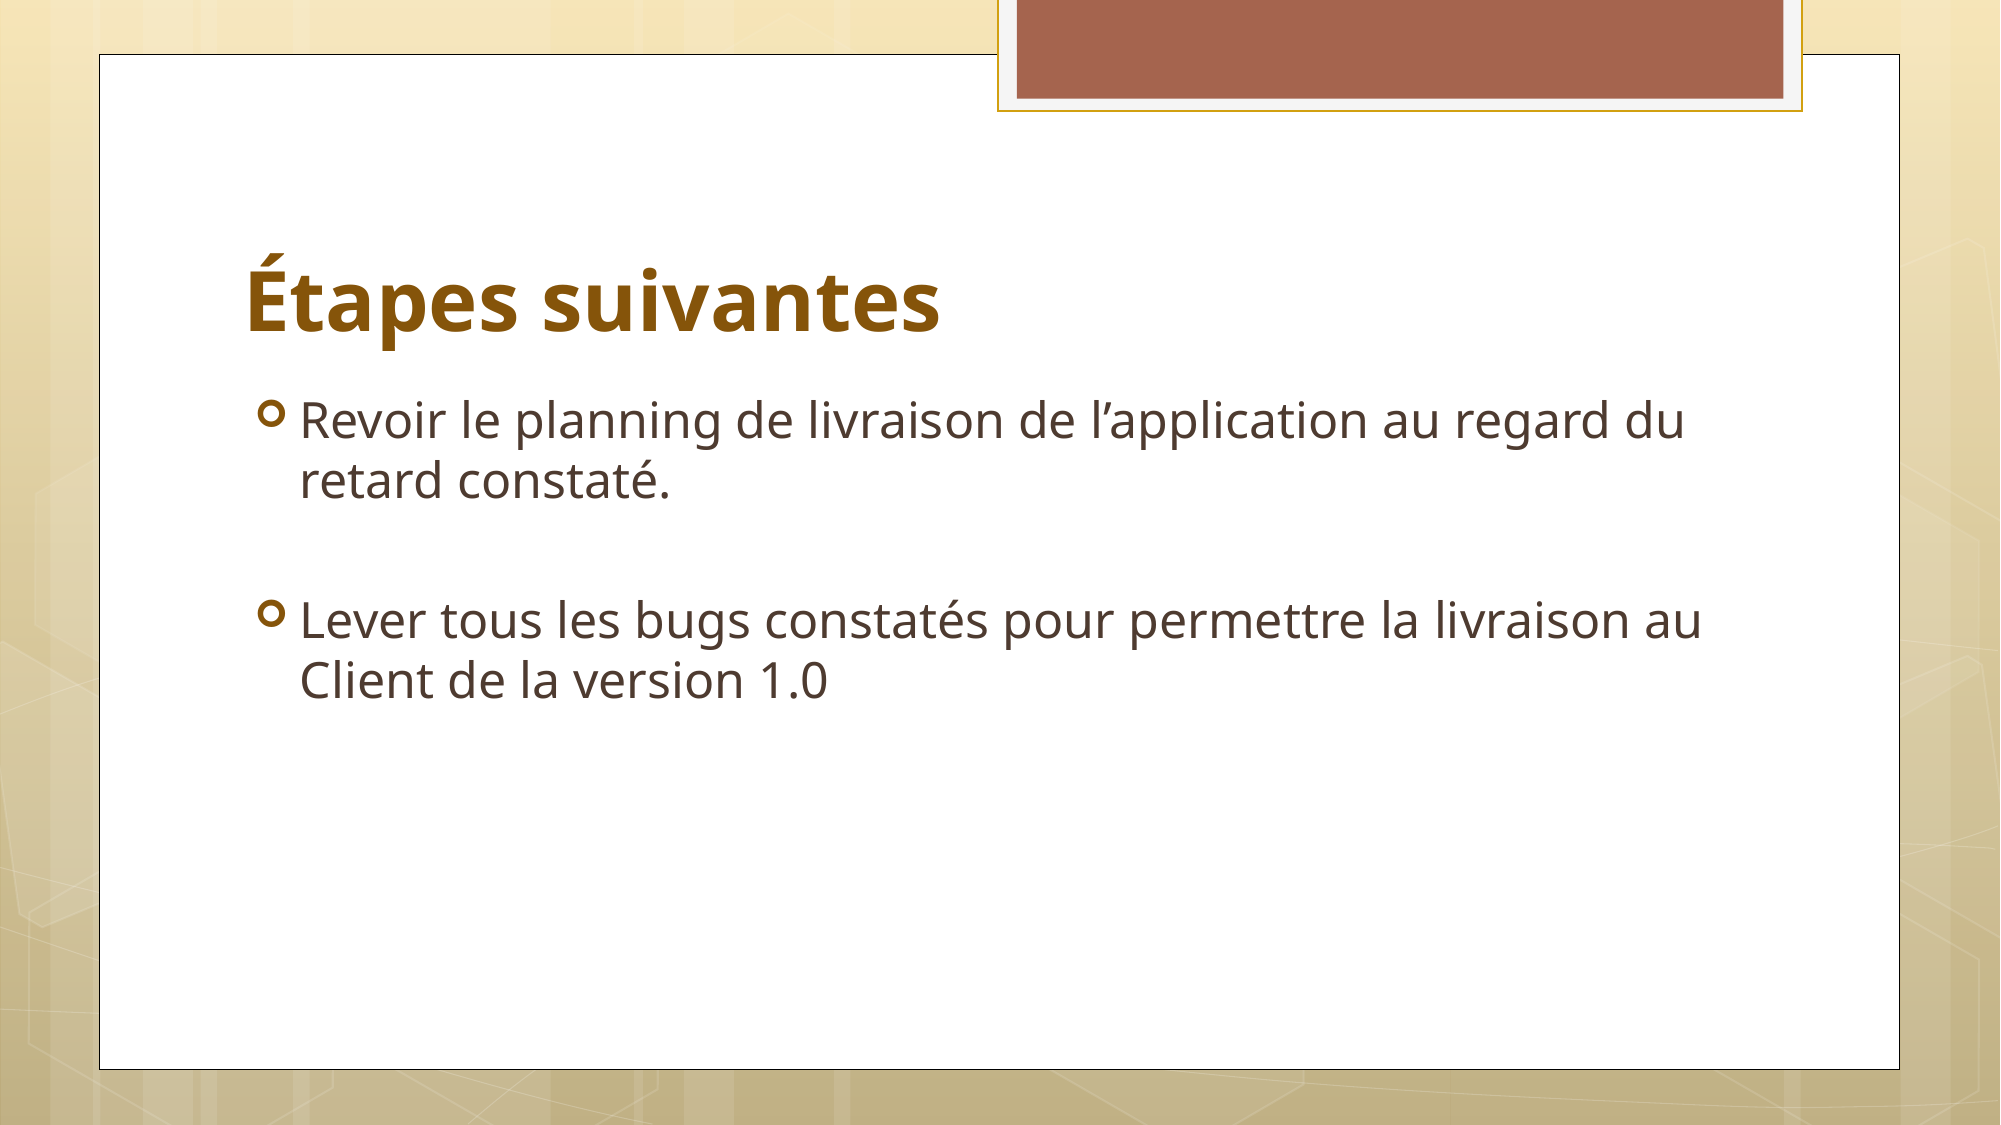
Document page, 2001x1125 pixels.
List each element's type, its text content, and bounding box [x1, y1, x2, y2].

title Étapes suivantes [228, 168, 1765, 357]
list Revoir le planning de livraison de l’application au regard du retard constaté. Lever tous les bugs constatés pour permettre la livraison au Client de la version 1.0 [228, 381, 1769, 957]
